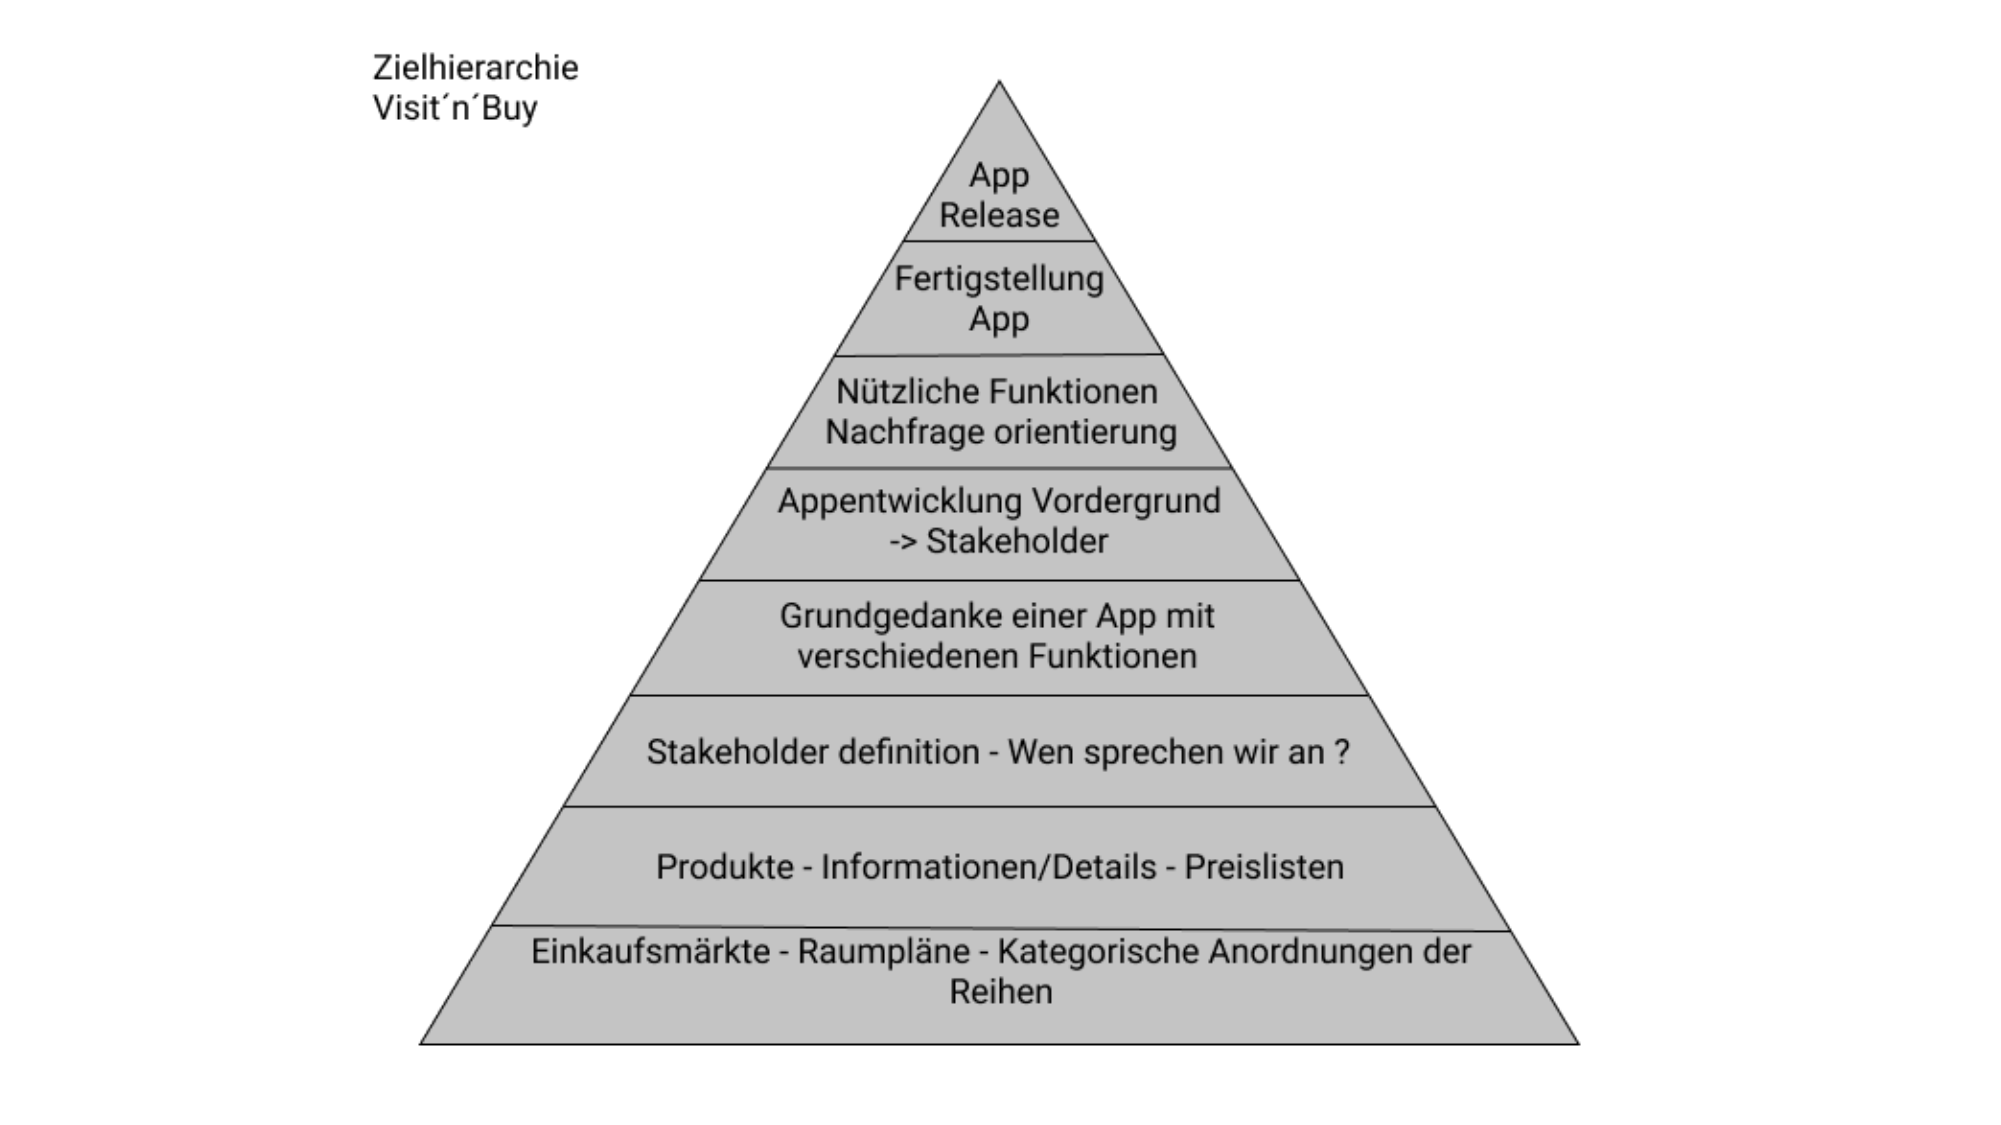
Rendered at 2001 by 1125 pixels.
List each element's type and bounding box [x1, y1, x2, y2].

list [329, 26, 1671, 1125]
